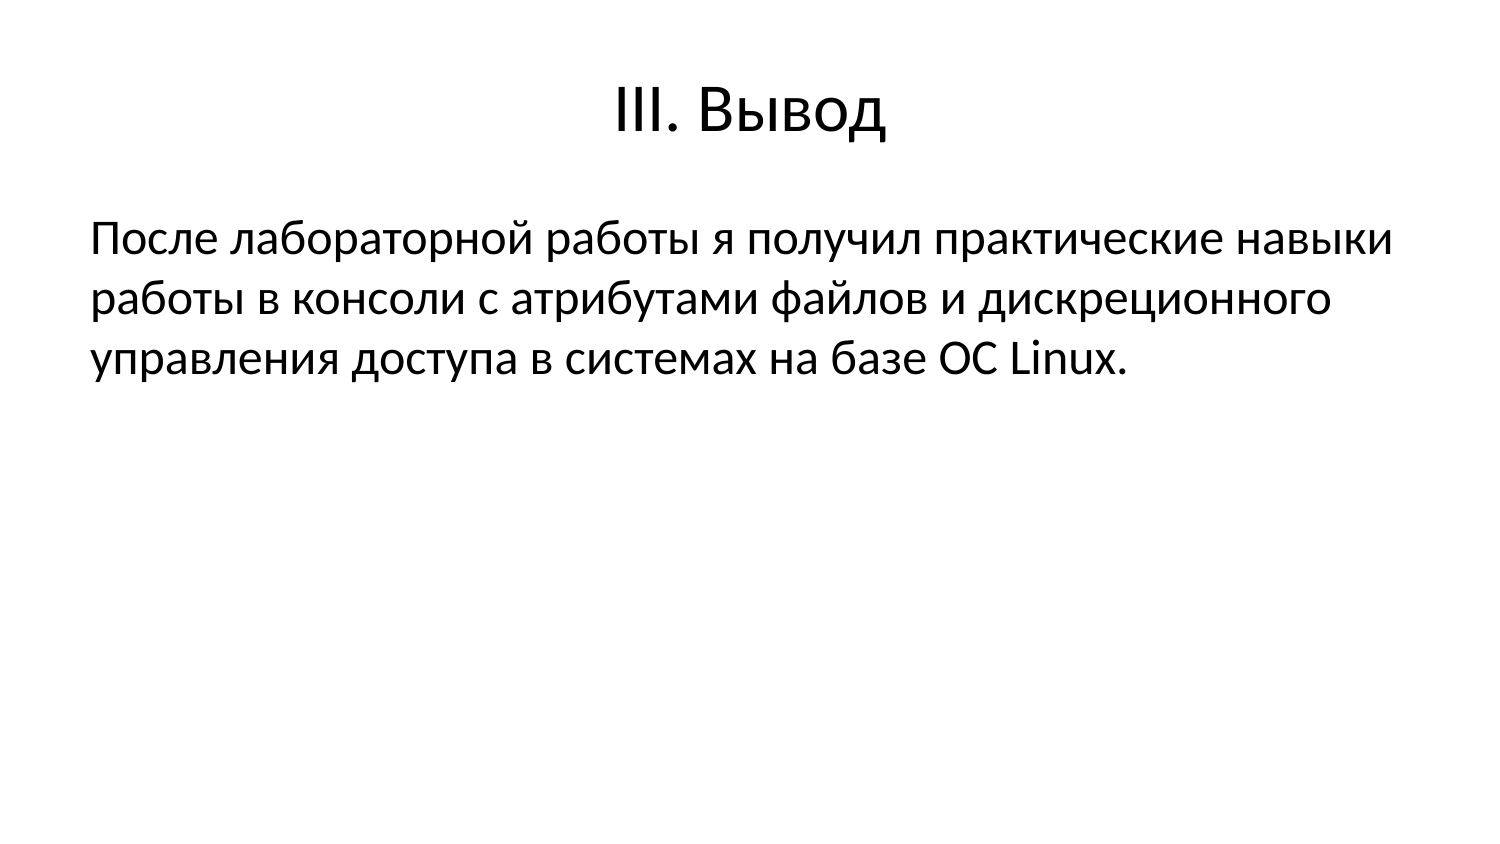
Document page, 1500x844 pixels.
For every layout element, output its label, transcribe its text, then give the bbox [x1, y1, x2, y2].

title III. Вывод [75, 33, 1425, 175]
list После лабораторной работы я получил практические навыки работы в консоли с атрибутами файлов и дискреционного управления доступа в системах на базе ОС Linux. [75, 196, 1425, 754]
